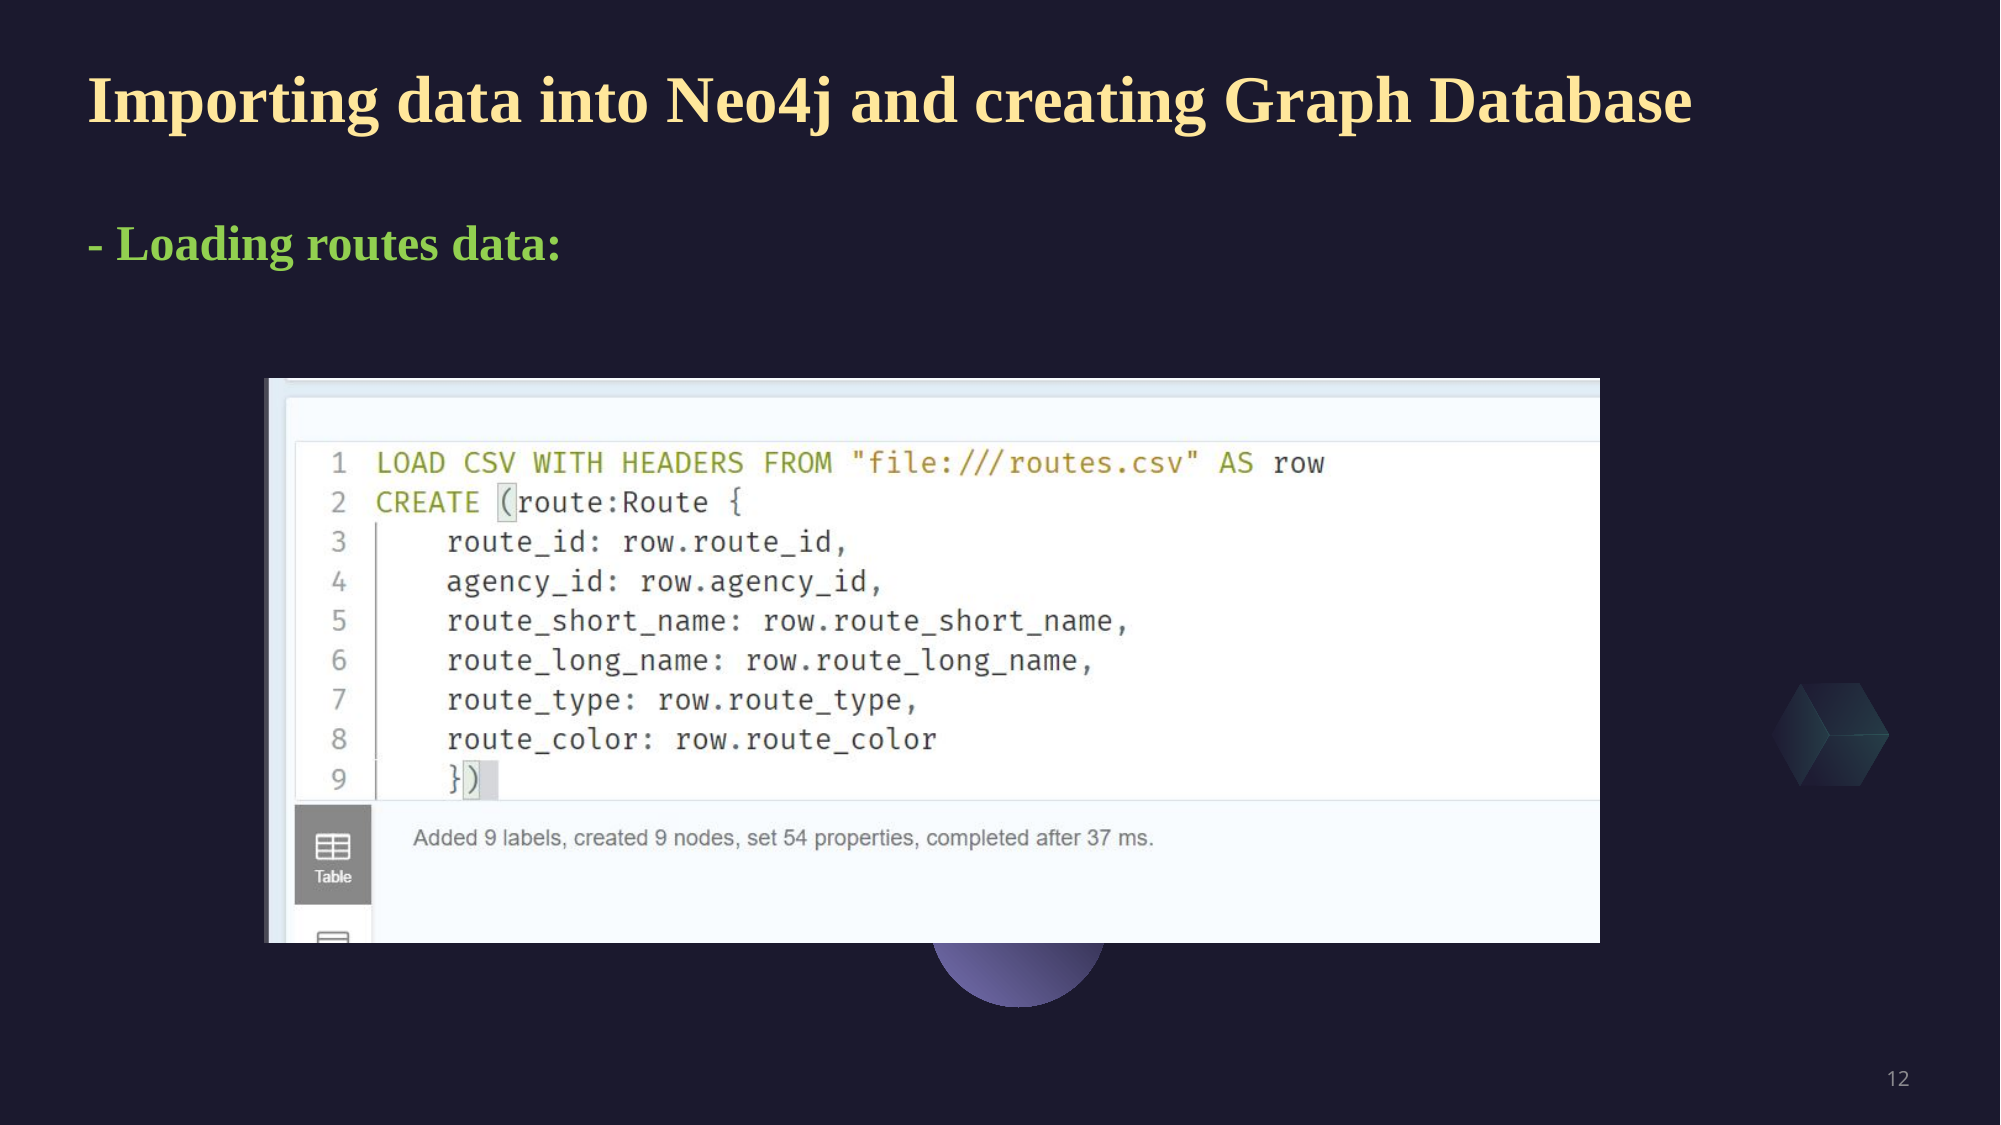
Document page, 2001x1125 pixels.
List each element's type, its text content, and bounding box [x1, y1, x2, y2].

title Importing data into Neo4j and creating Graph Database [86, 47, 1878, 136]
slide_number 12 [1632, 1067, 1910, 1093]
picture [264, 378, 1600, 943]
text_box - Loading routes data: [86, 181, 1878, 271]
